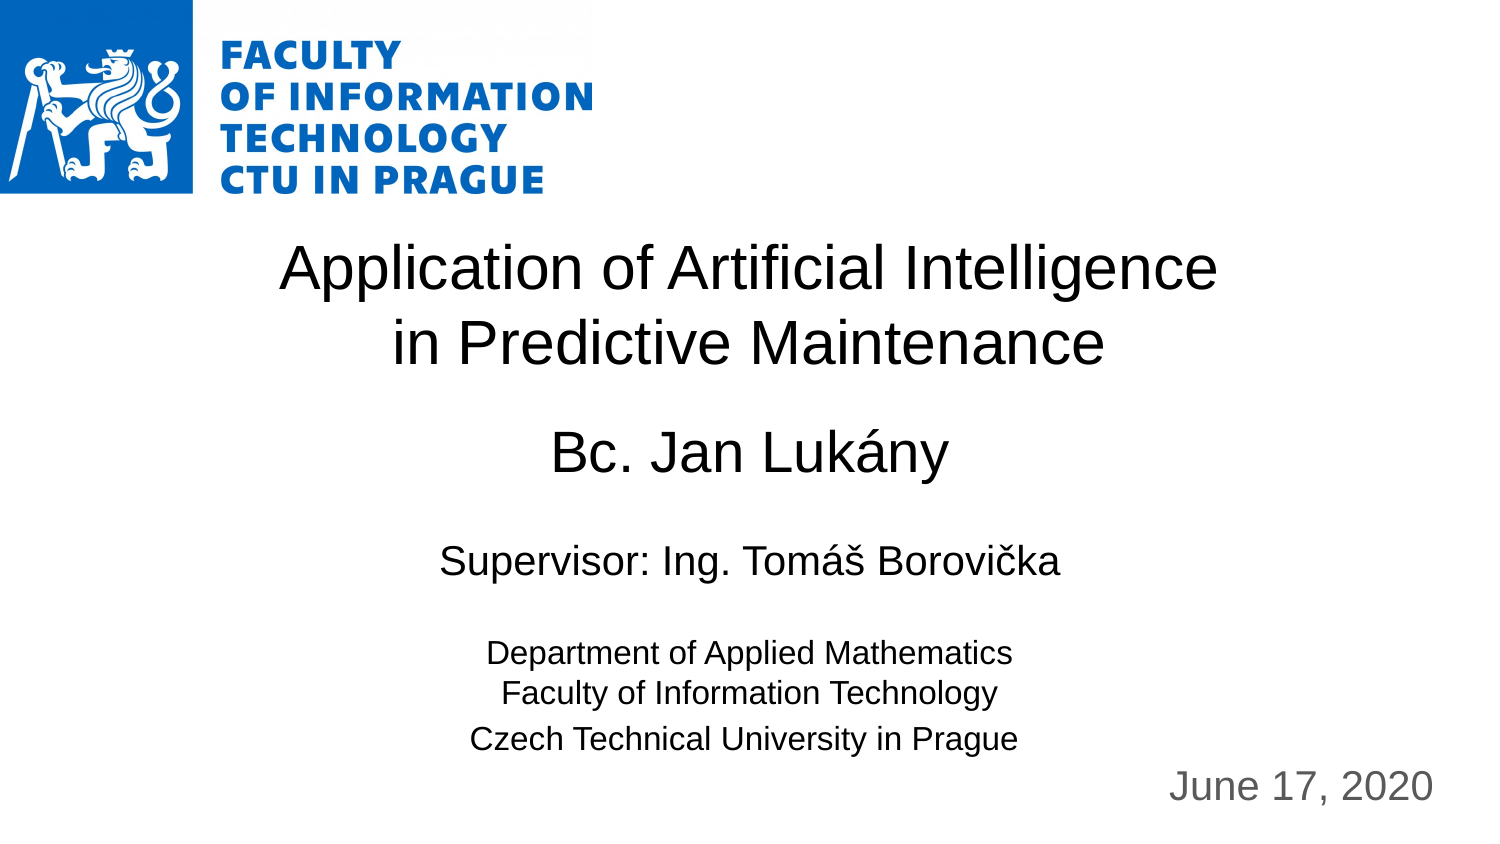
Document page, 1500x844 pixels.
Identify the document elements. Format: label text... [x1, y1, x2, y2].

picture [0, 0, 592, 194]
title Application of Artificial Intelligence in Predictive Maintenance [51, 122, 1449, 393]
subtitle Bc. Jan Lukány Supervisor: Ing. Tomáš Borovička Department of Applied Mathematics Faculty of Information Technology Czech Technical University in Prague June 17, 2020 [51, 398, 1449, 595]
